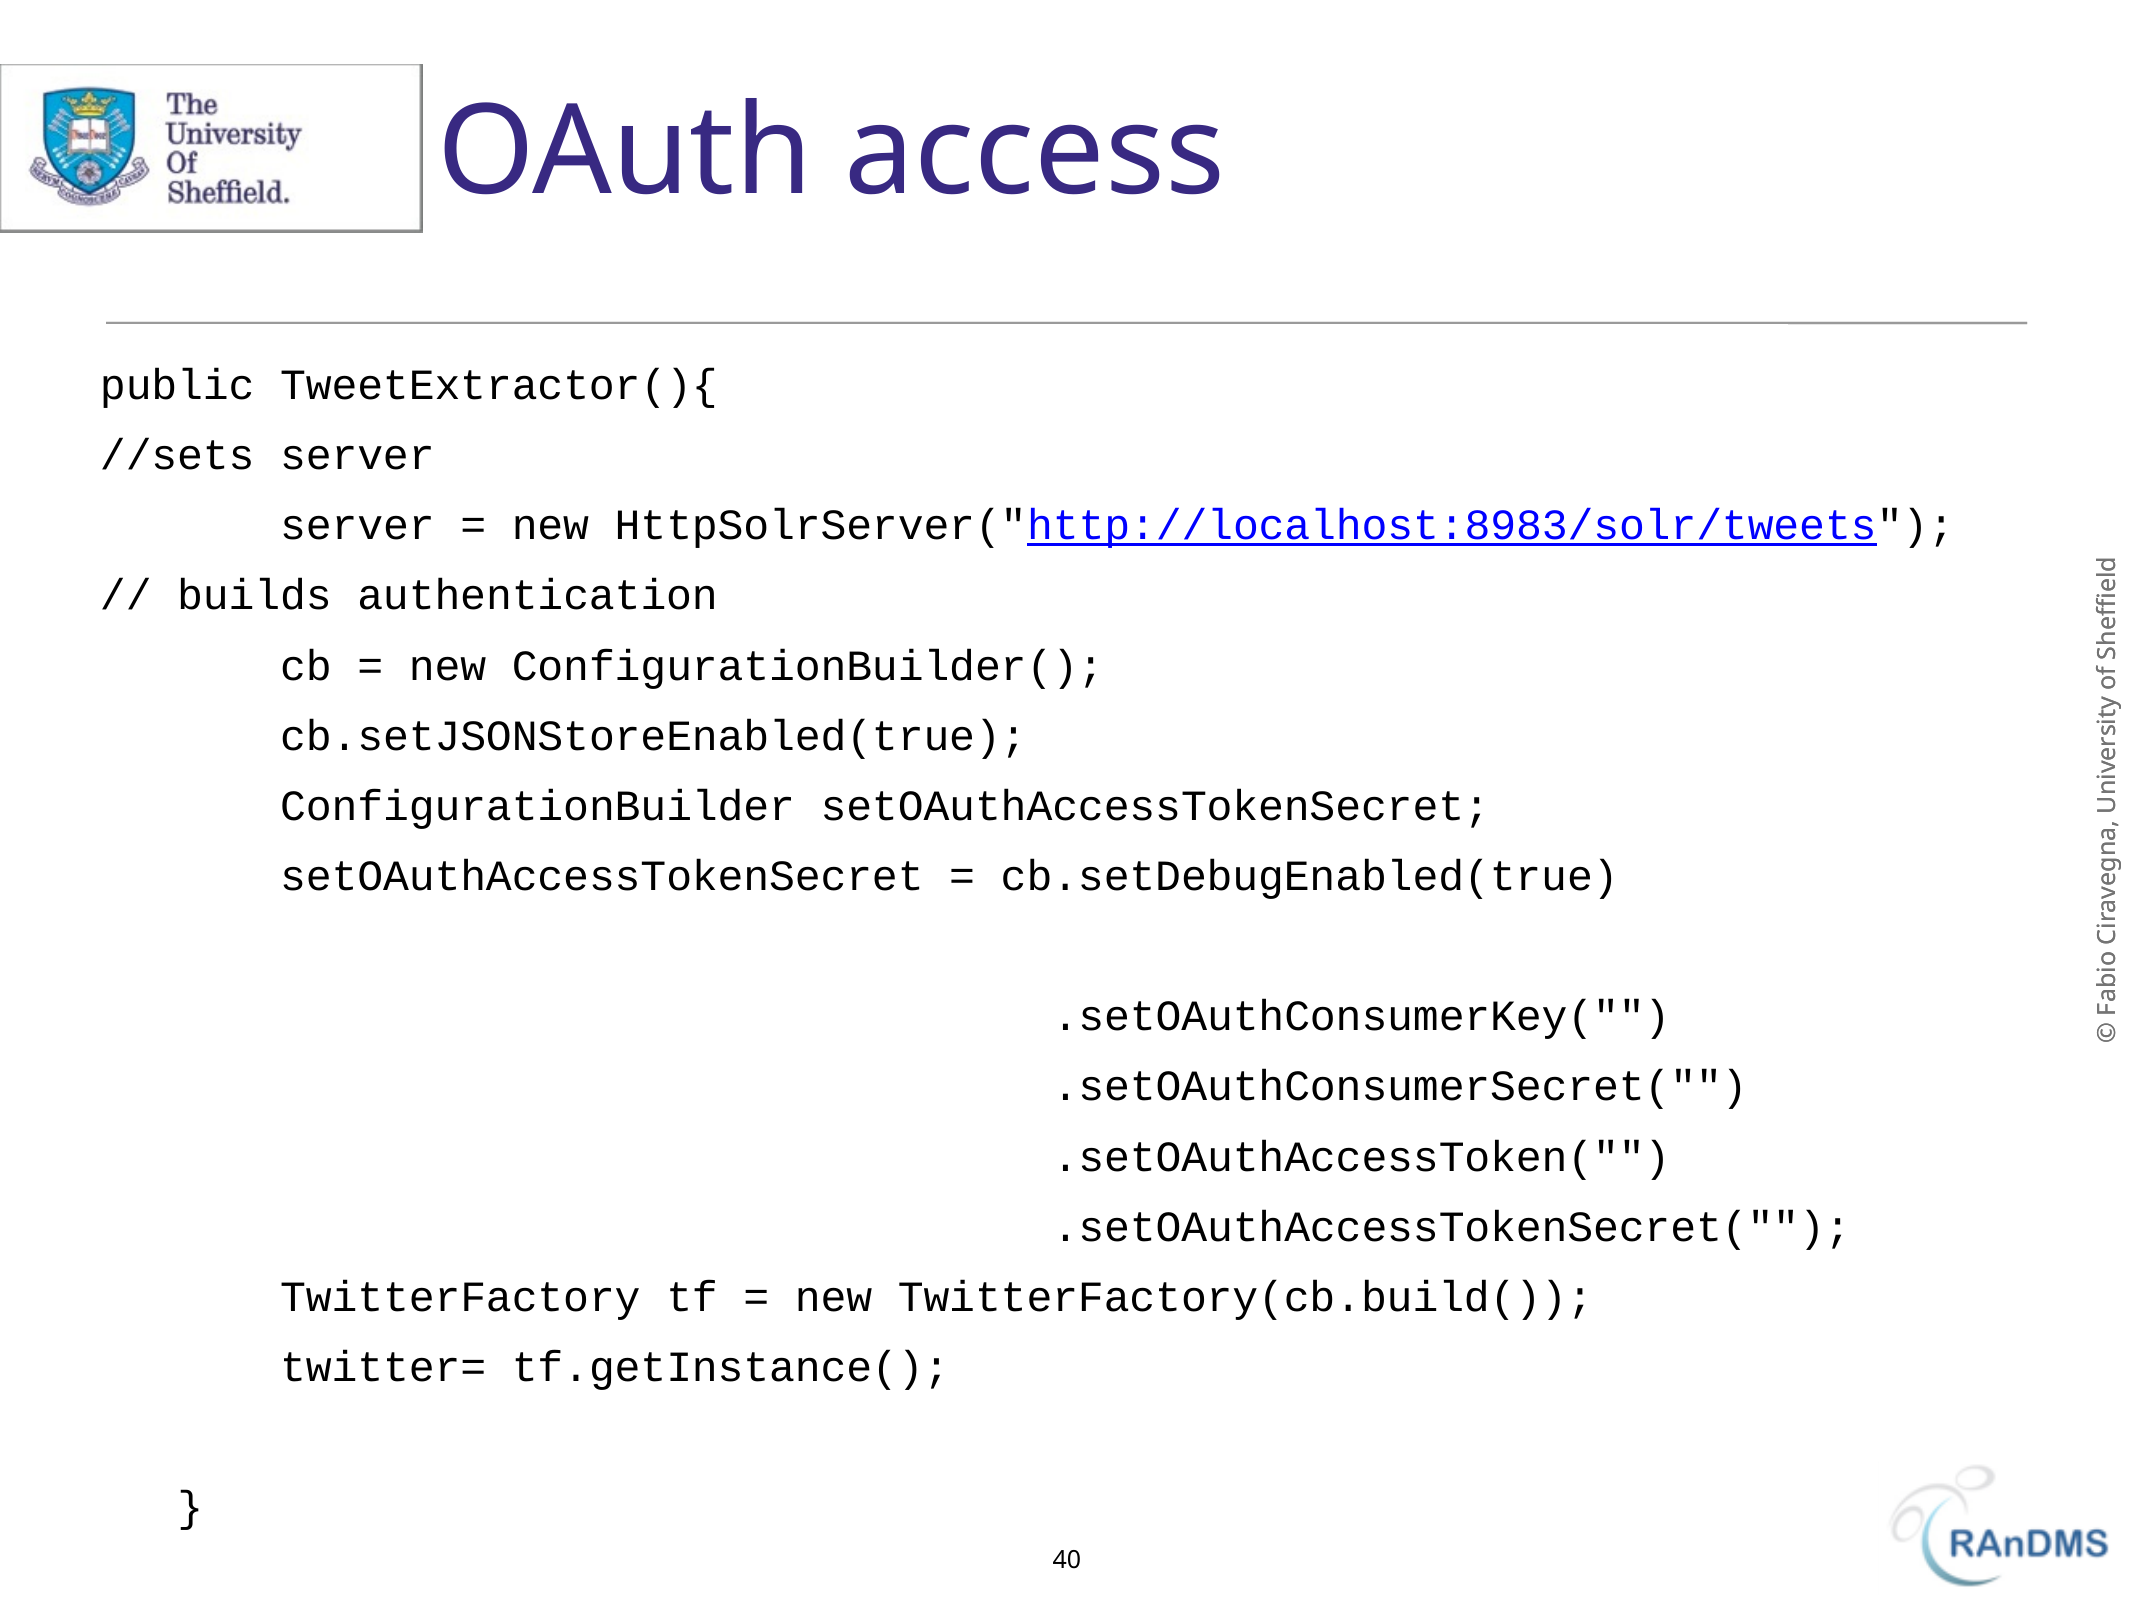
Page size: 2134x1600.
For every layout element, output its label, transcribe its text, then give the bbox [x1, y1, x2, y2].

slide_number 40 [1044, 1536, 1088, 1580]
picture [1876, 1461, 2124, 1596]
text_box © Fabio Ciravegna, University of Sheffield [2083, 550, 2127, 1050]
picture [0, 63, 423, 234]
list public TweetExtractor(){ //sets server server = new HttpSolrServer("http://localhost:8983/solr/tweets"); // builds authentication cb = new ConfigurationBuilder(); cb.setJSONStoreEnabled(true); ConfigurationBuilder setOAuthAccessTokenSecret; setOAuthAccessTokenSecret = cb.setDebugEnabled(true) .setOAuthConsumerKey("") .setOAuthConsumerSecret("") .setOAuthAccessToken("") .setOAuthAccessTokenSecret(""); TwitterFactory tf = new TwitterFactory(cb.build()); twitter= tf.getInstance(); } [93, 349, 2041, 1538]
title OAuth access [430, 53, 2041, 234]
